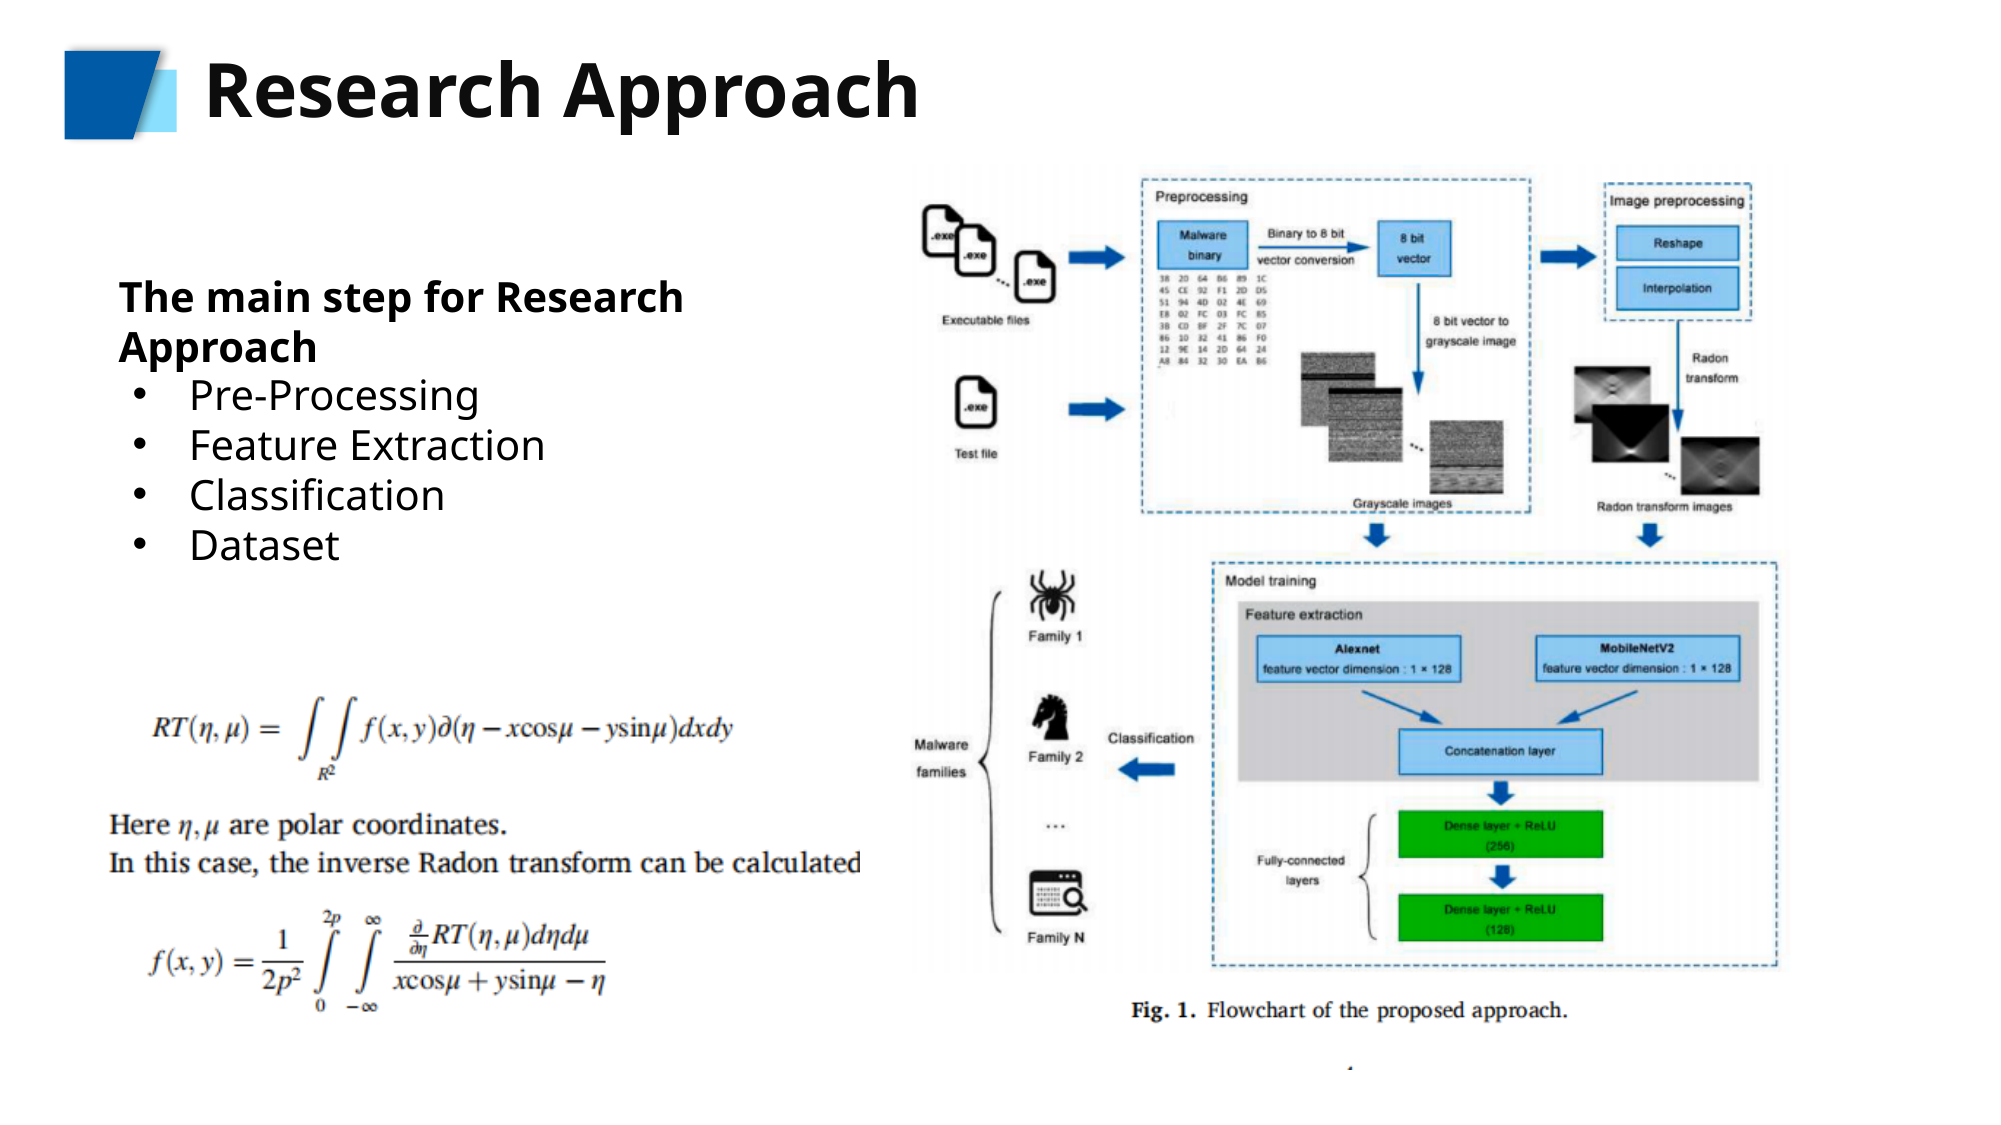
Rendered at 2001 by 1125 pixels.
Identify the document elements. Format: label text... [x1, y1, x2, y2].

text_box The main step for Research Approach [103, 263, 860, 378]
text_box Research Approach [188, 35, 949, 154]
text_box Pre-Processing Feature Extraction Classification Dataset [117, 378, 792, 576]
picture [68, 127, 1878, 1070]
